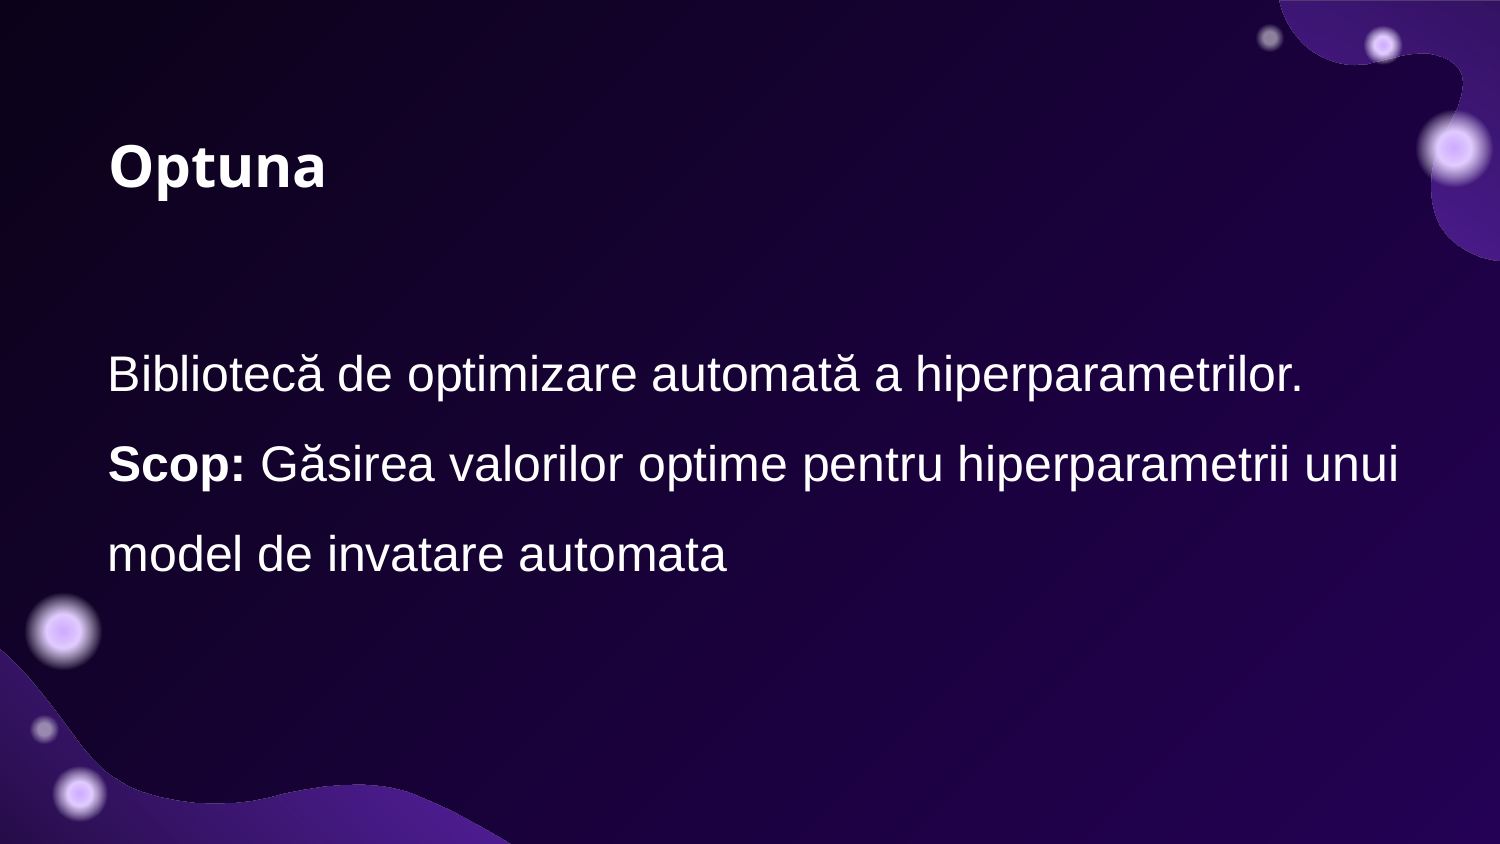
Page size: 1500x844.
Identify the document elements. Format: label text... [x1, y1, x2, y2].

title Optuna [93, 114, 530, 214]
text_box Bibliotecă de optimizare automată a hiperparametrilor. Scop: Găsirea valorilor optime pentru hiperparametrii unui model de invatare automata [93, 296, 1431, 633]
